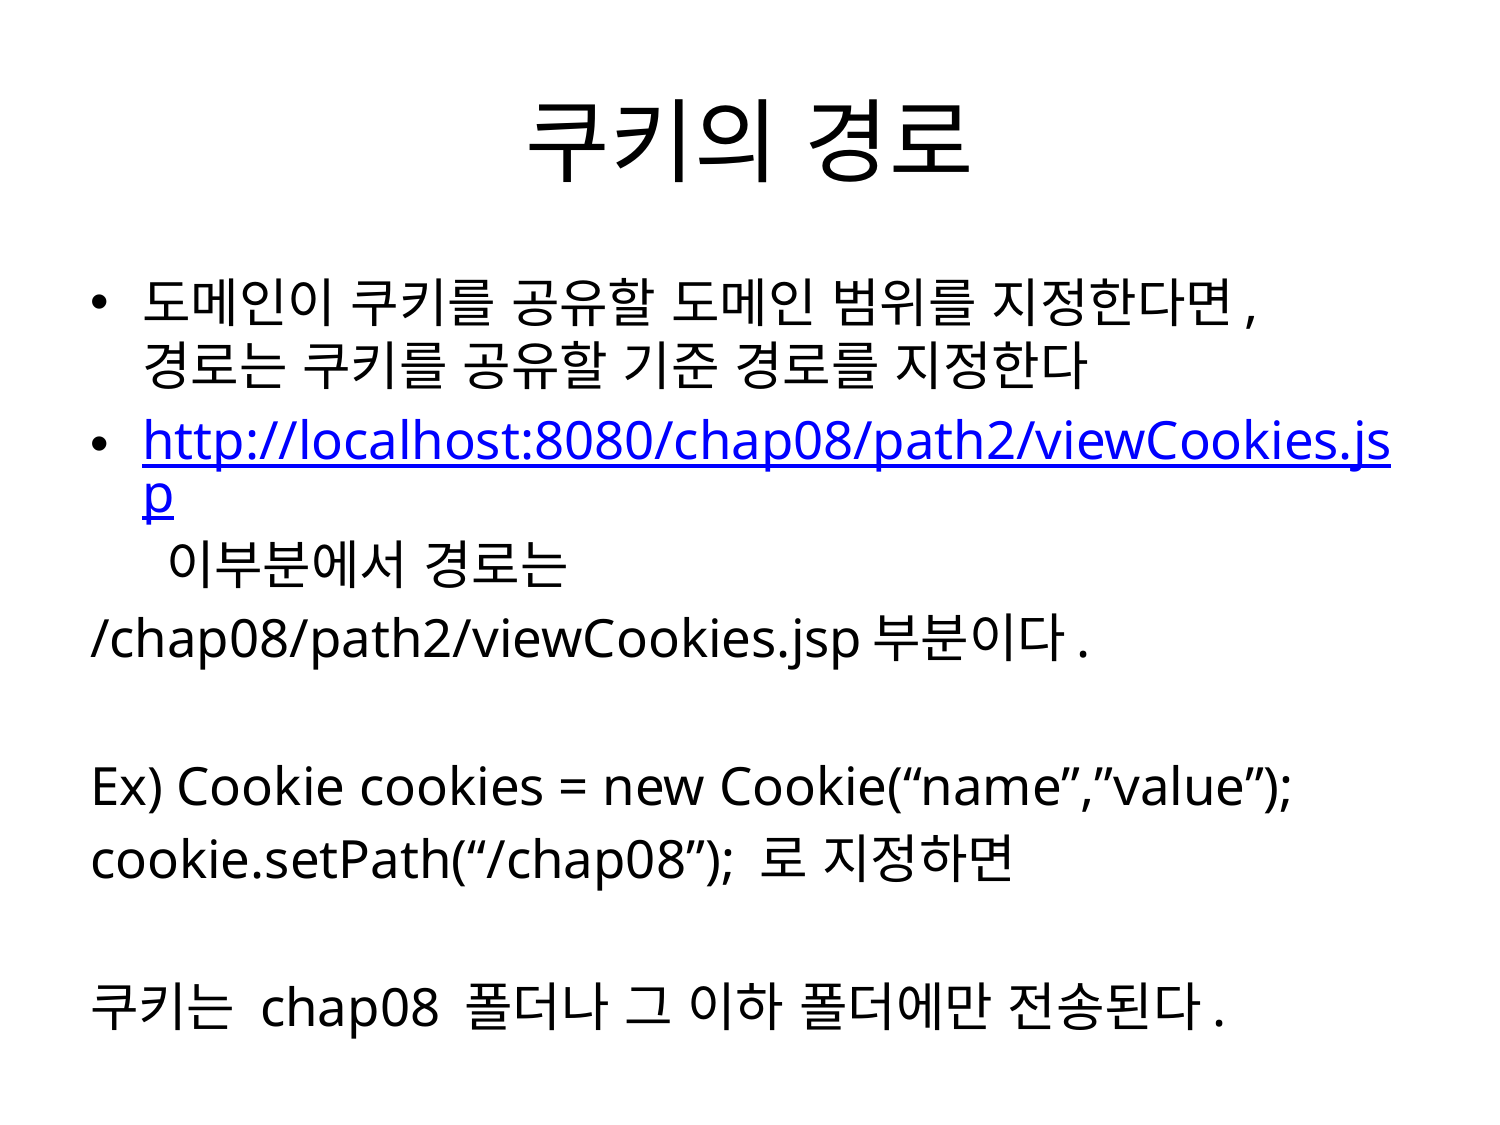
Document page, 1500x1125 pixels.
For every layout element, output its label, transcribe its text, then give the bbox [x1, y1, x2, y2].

title 쿠키의 경로 [75, 45, 1425, 233]
list 도메인이 쿠키를 공유할 도메인 범위를 지정한다면, 경로는 쿠키를 공유할 기준 경로를 지정한다 http://localhost:8080/chap08/path2/viewCookies.jsp 이부분에서 경로는 /chap08/path2/viewCookies.jsp부분이다. Ex) Cookie cookies = new Cookie(“name”,”value”); cookie.setPath(“/chap08”); 로 지정하면 쿠키는 chap08 폴더나 그 이하 폴더에만 전송된다. [75, 262, 1425, 1005]
